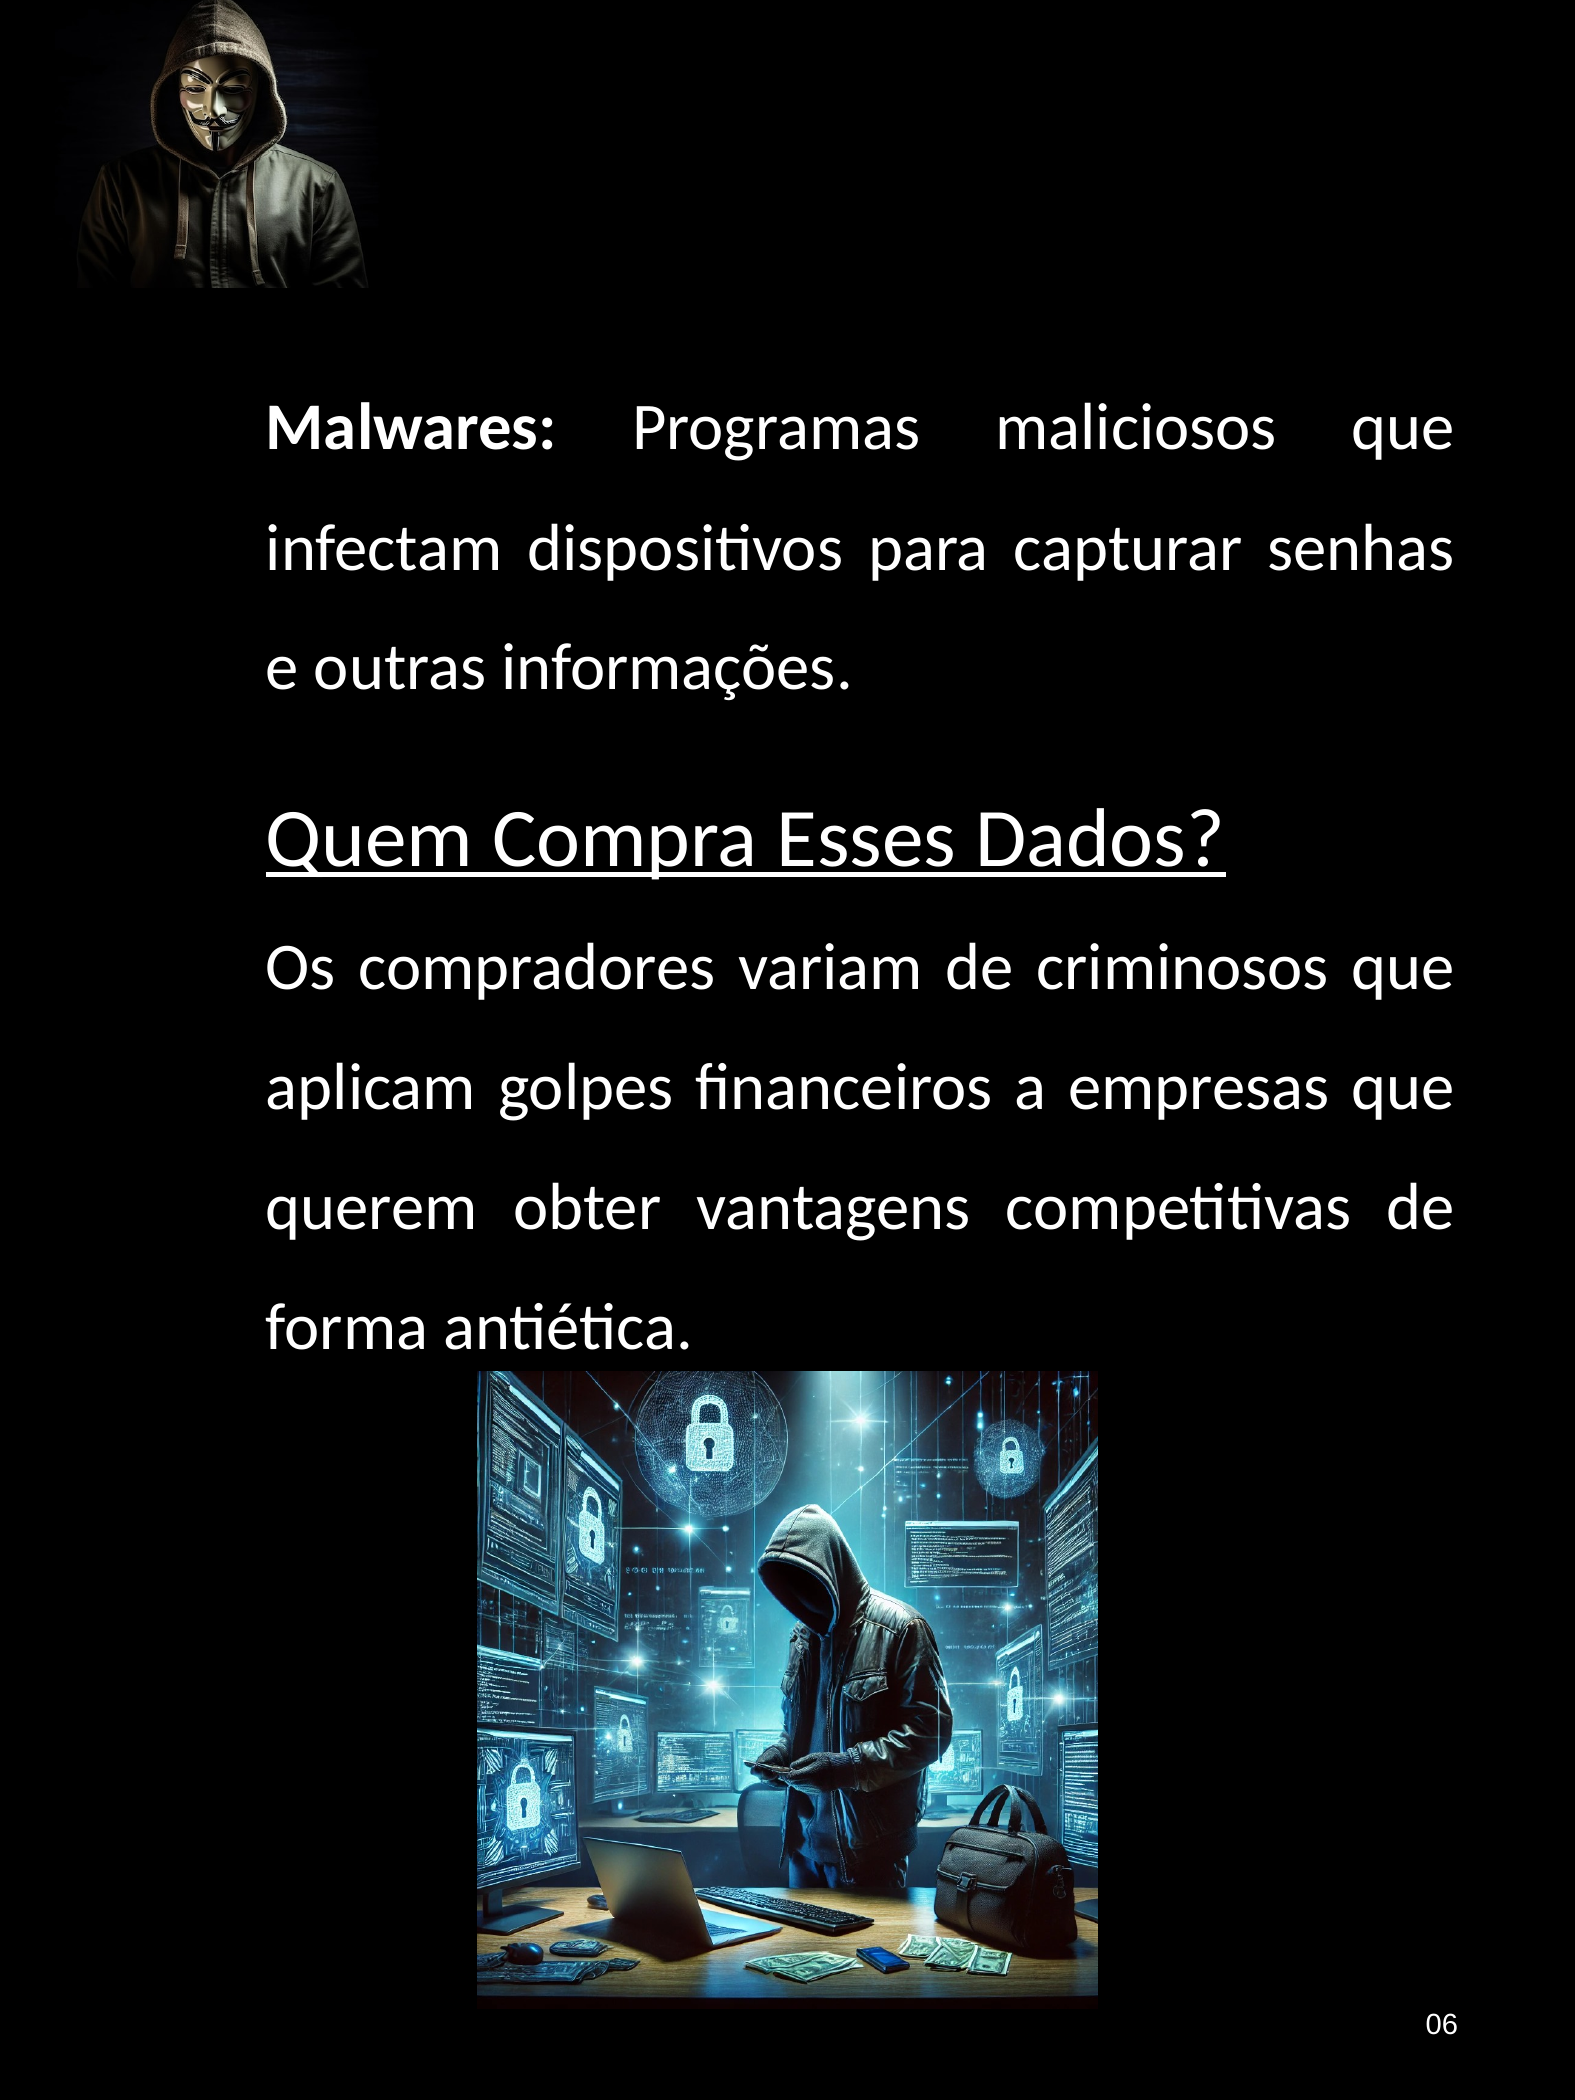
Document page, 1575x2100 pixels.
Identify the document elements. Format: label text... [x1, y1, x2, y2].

text_box Malwares: Programas maliciosos que infectam dispositivos para capturar senhas e outras informações. Quem Compra Esses Dados? Os compradores variam de criminosos que aplicam golpes financeiros a empresas que querem obter vantagens competitivas de forma antiética. [250, 335, 1471, 1451]
picture [0, 0, 429, 288]
footer 06 [948, 1967, 1474, 2080]
picture [477, 1371, 1098, 2009]
